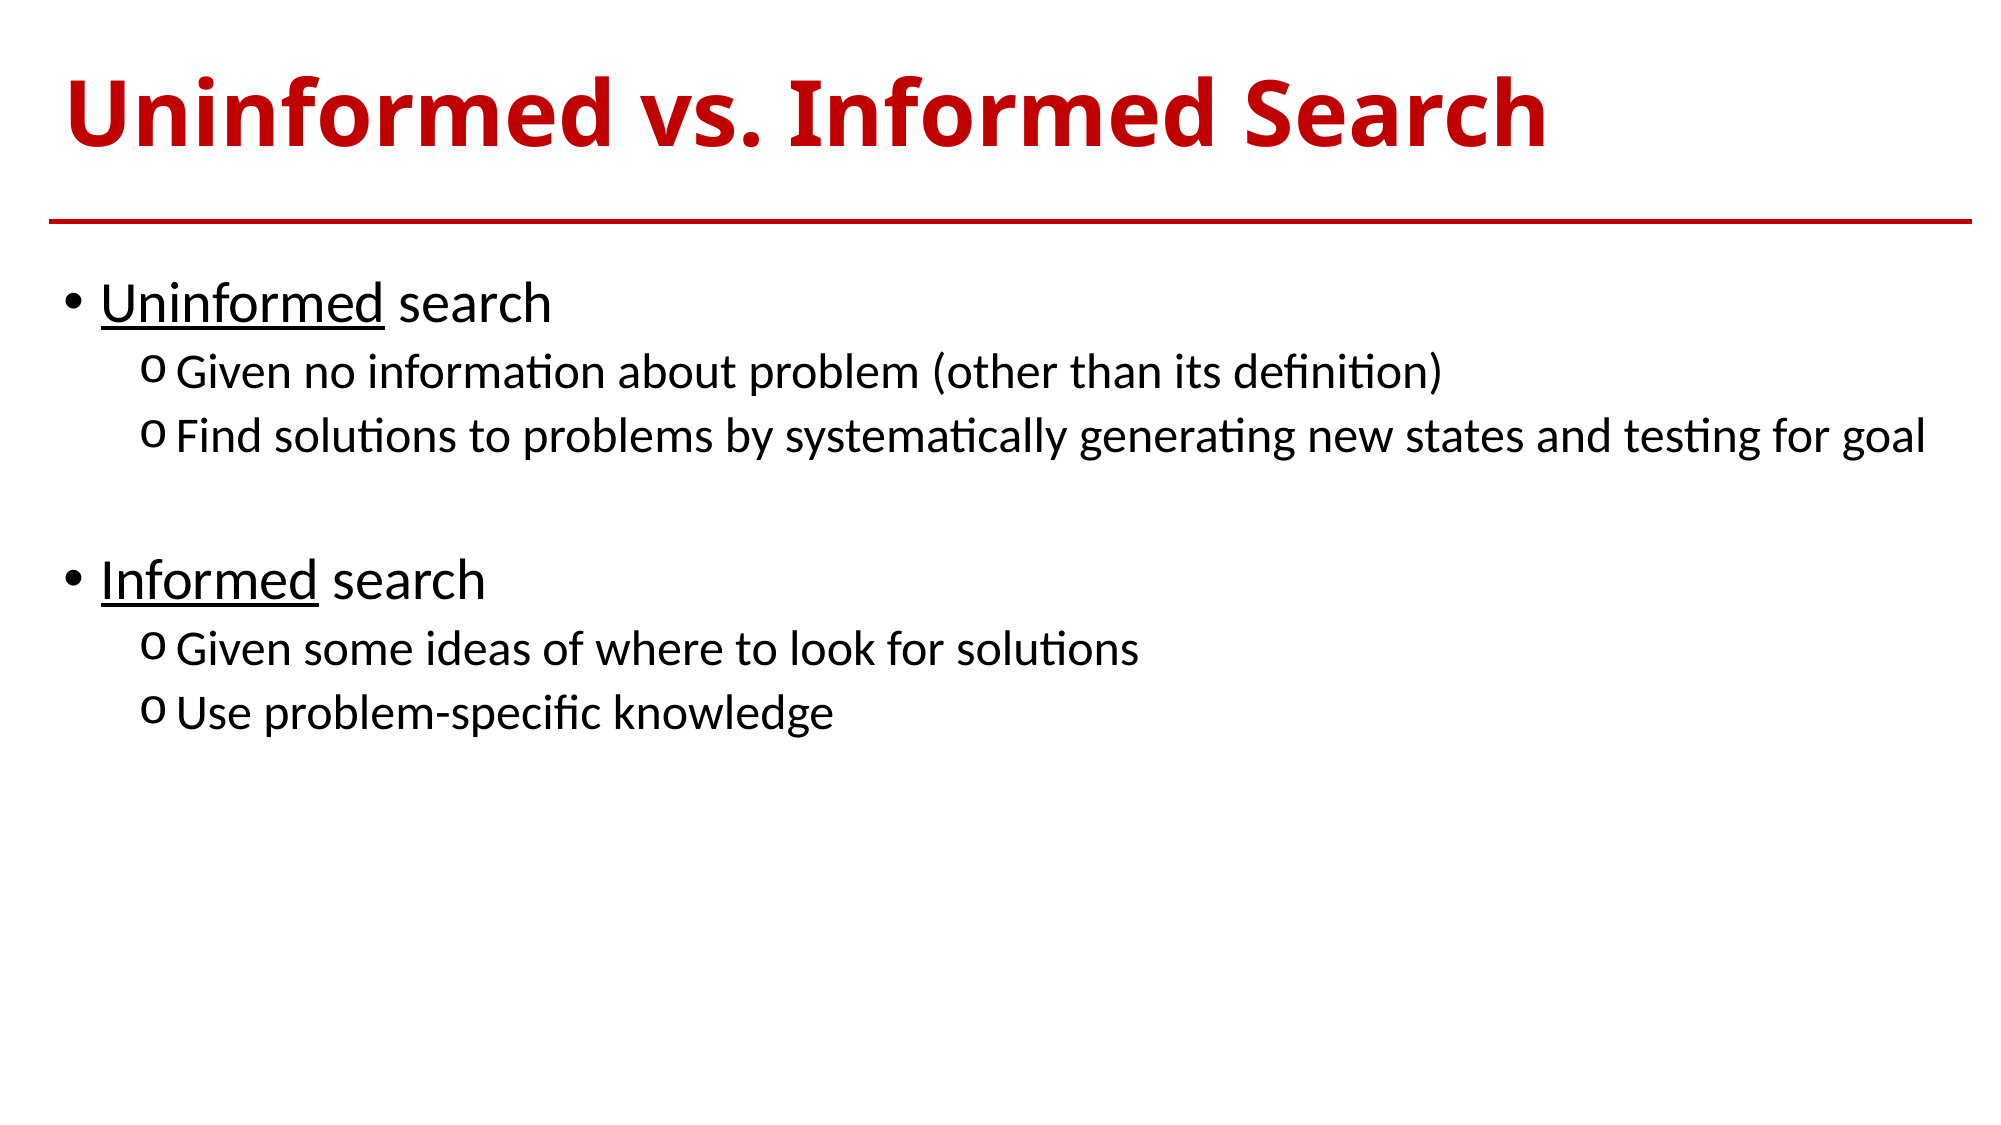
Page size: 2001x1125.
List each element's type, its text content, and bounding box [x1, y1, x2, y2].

list Uninformed search Given no information about problem (other than its definition) Find solutions to problems by systematically generating new states and testing for goal Informed search Given some ideas of where to look for solutions Use problem-specific knowledge [48, 264, 1972, 1014]
title Uninformed vs. Informed Search [48, 41, 1972, 192]
